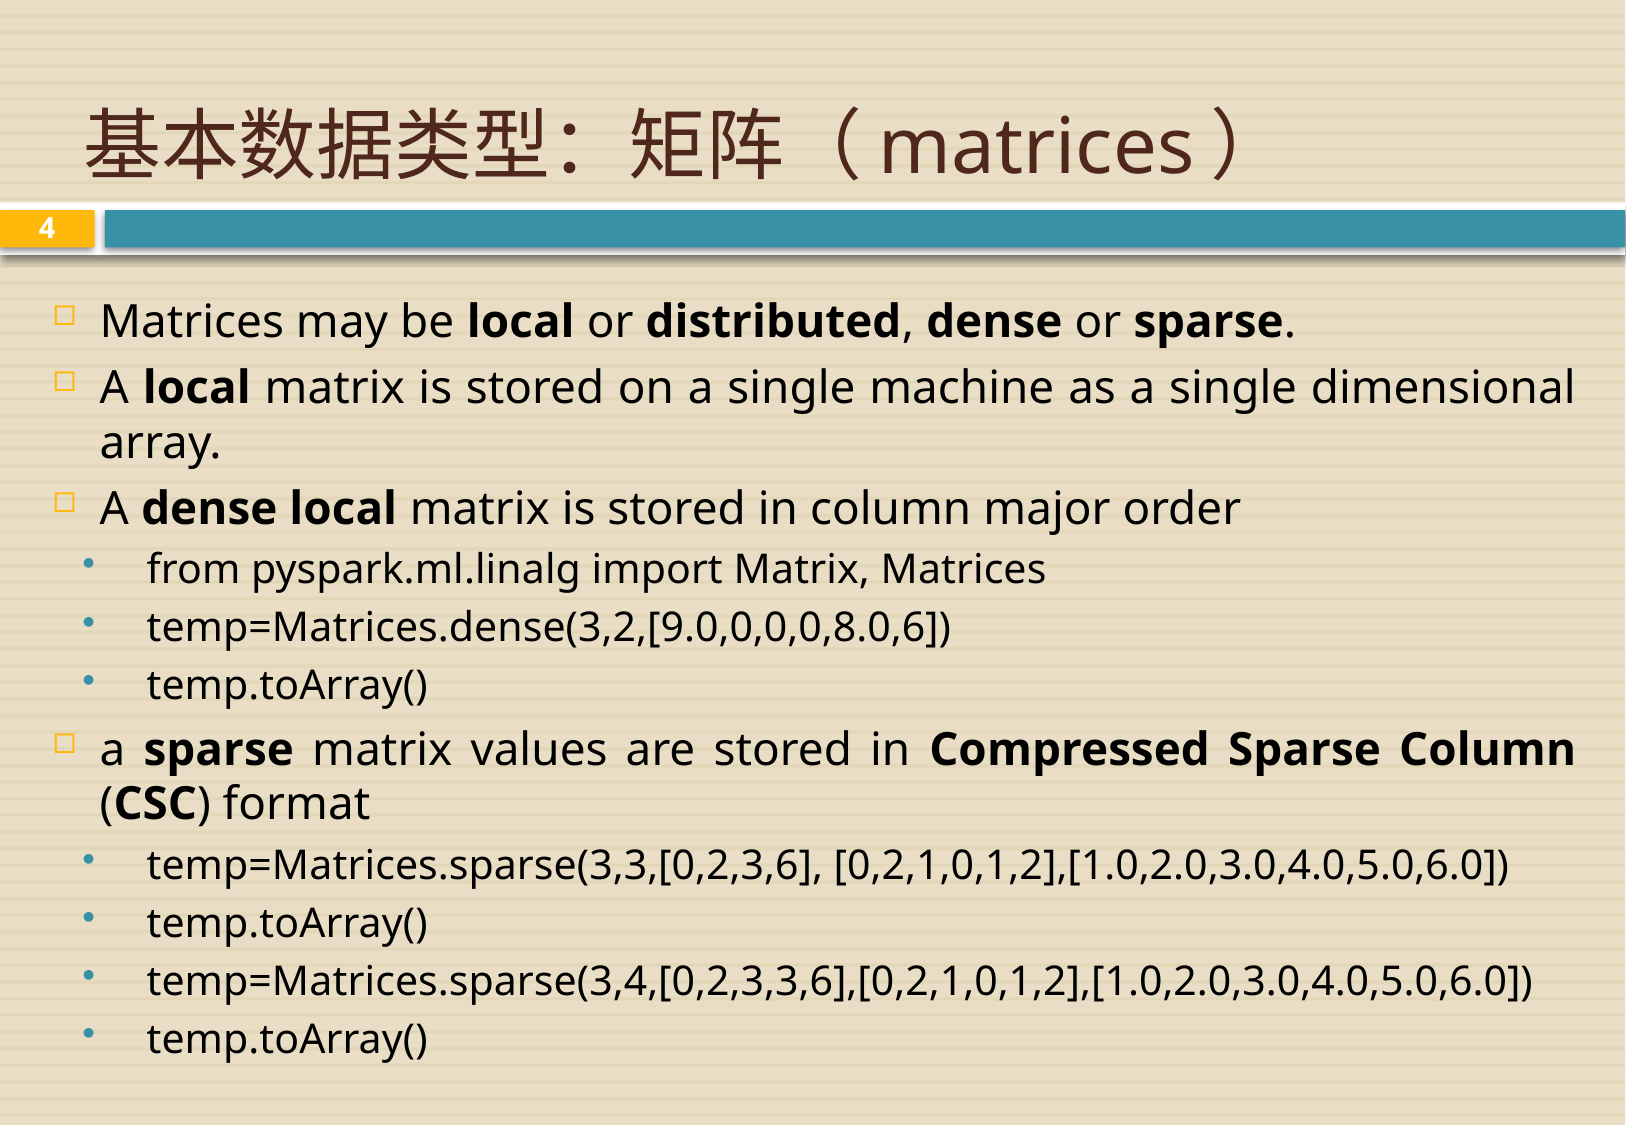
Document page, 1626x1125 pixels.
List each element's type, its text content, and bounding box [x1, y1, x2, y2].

title 基本数据类型：矩阵（matrices） [68, 54, 1441, 231]
list Matrices may be local or distributed, dense or sparse. A local matrix is stored on a single machine as a single dimensional array. A dense local matrix is stored in column major order from pyspark.ml.linalg import Matrix, Matrices temp=Matrices.dense(3,2,[9.0,0,0,0,8.0,6]) temp.toArray() a sparse matrix values are stored in Compressed Sparse Column (CSC) format temp=Matrices.sparse(3,3,[0,2,3,6], [0,2,1,0,1,2],[1.0,2.0,3.0,4.0,5.0,6.0]) temp.toArray() temp=Matrices.sparse(3,4,[0,2,3,3,6],[0,2,1,0,1,2],[1.0,2.0,3.0,4.0,5.0,6.0]) temp.toArray() [38, 283, 1593, 1071]
slide_number 4 [0, 208, 95, 249]
